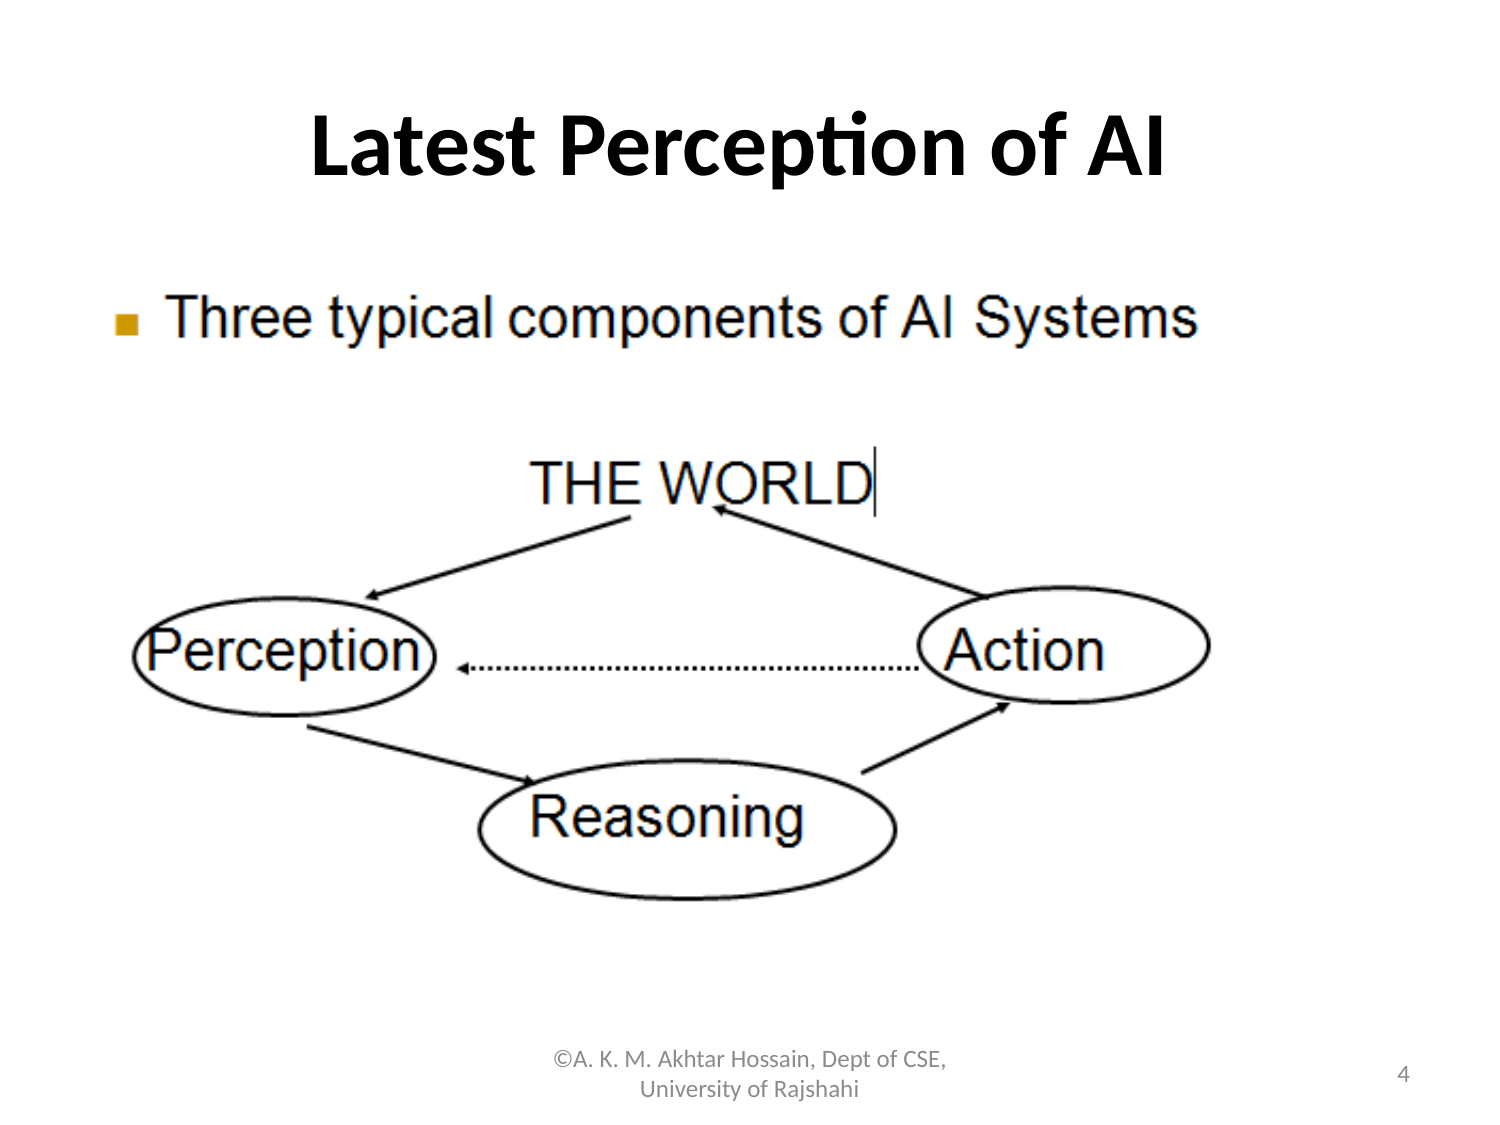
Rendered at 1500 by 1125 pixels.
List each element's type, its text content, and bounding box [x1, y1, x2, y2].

slide_number 4 [1074, 1042, 1425, 1103]
footer ©A. K. M. Akhtar Hossain, Dept of CSE, University of Rajshahi [512, 1042, 988, 1103]
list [109, 287, 1288, 926]
title Latest Perception of AI [74, 44, 1426, 233]
